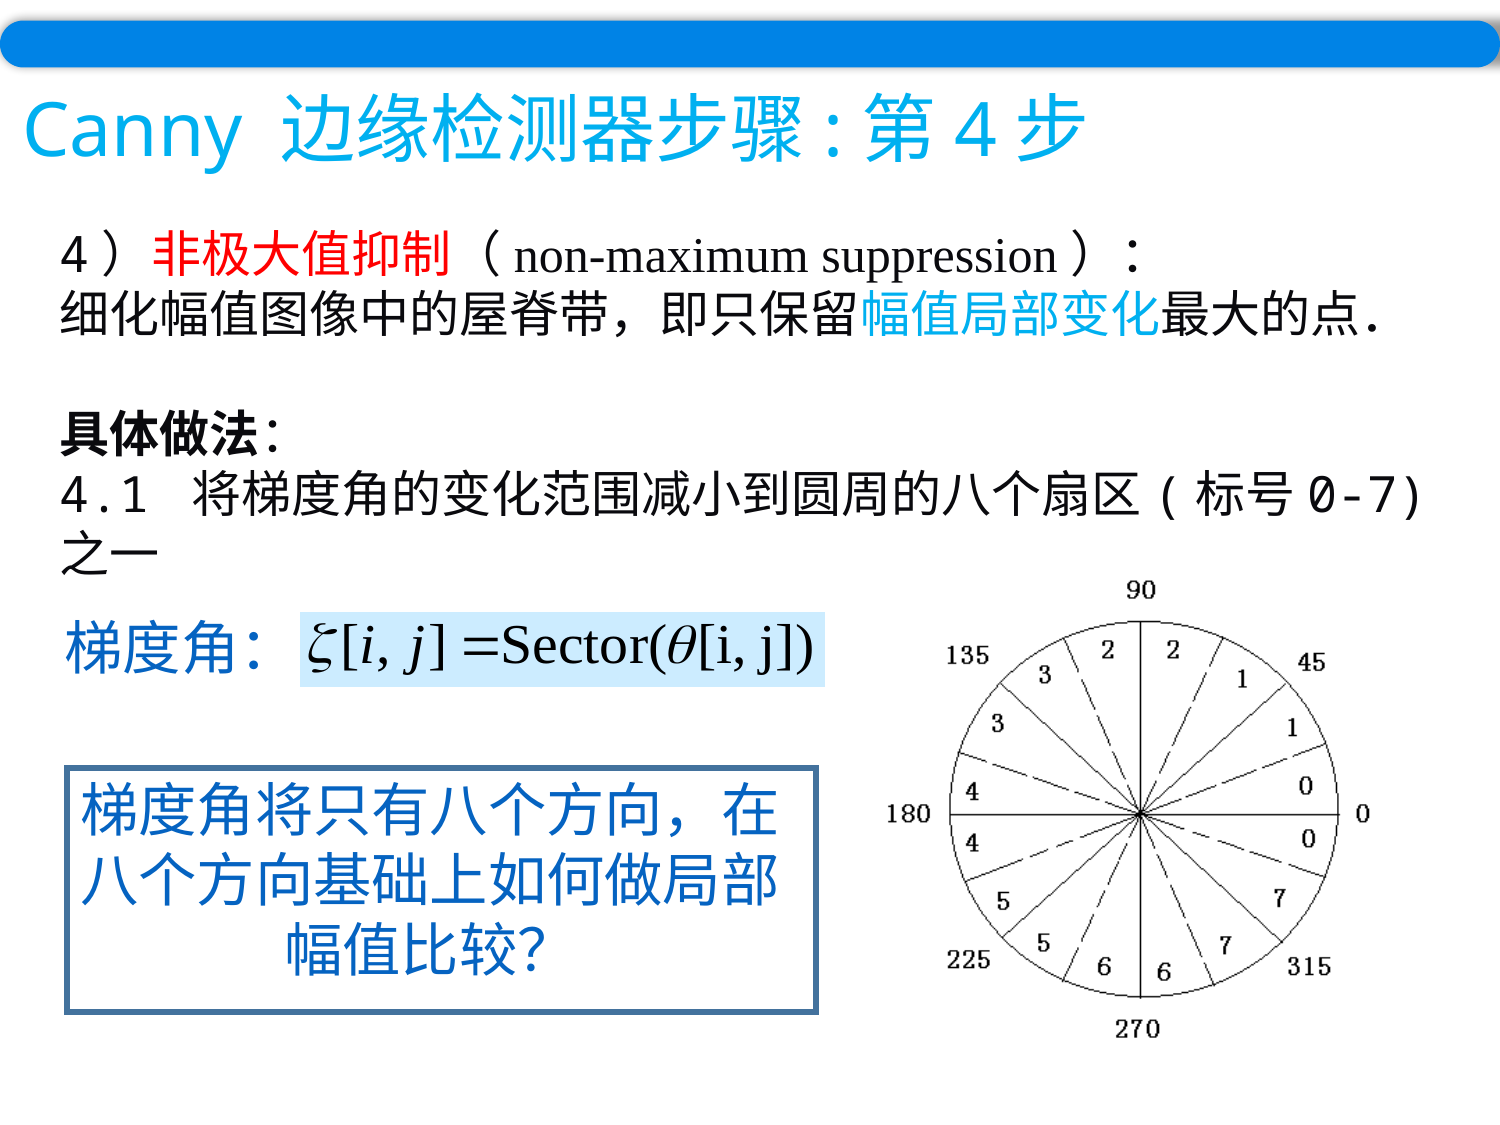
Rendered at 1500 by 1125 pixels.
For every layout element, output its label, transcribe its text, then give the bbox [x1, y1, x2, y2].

text_box [0, 19, 1500, 69]
text_box [66, 767, 817, 1013]
text_box Canny 边缘检测器步骤:第4步 [7, 73, 1105, 179]
text_box 4）非极大值抑制（non-maximum suppression）： 细化幅值图像中的屋脊带，即只保留幅值局部变化最大的点． 具体做法： 4.1 将梯度角的变化范围减小到圆周的八个扇区(标号0-7)之一 [45, 215, 1486, 590]
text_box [299, 611, 825, 687]
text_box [880, 578, 1393, 1050]
text_box 梯度角： [49, 603, 313, 689]
